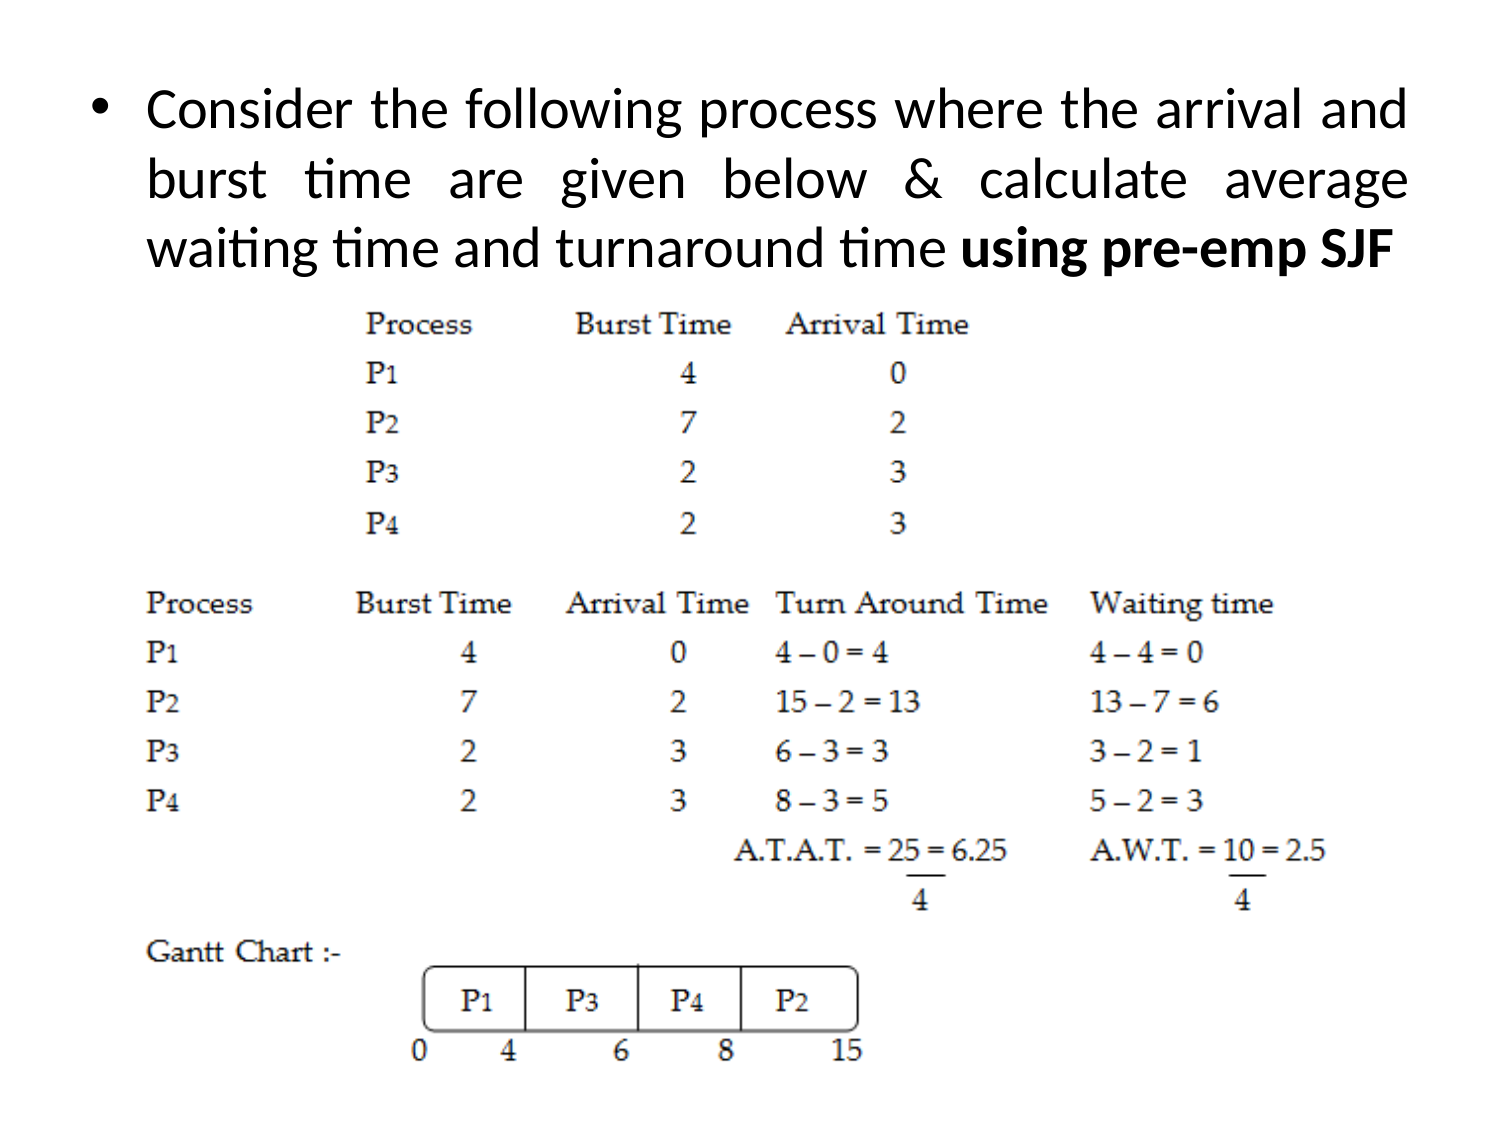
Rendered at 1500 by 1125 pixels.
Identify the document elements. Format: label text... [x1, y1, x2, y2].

list Consider the following process where the arrival and burst time are given below & calculate average waiting time and turnaround time using pre-emp SJF [75, 62, 1425, 1005]
picture [124, 281, 1439, 1076]
